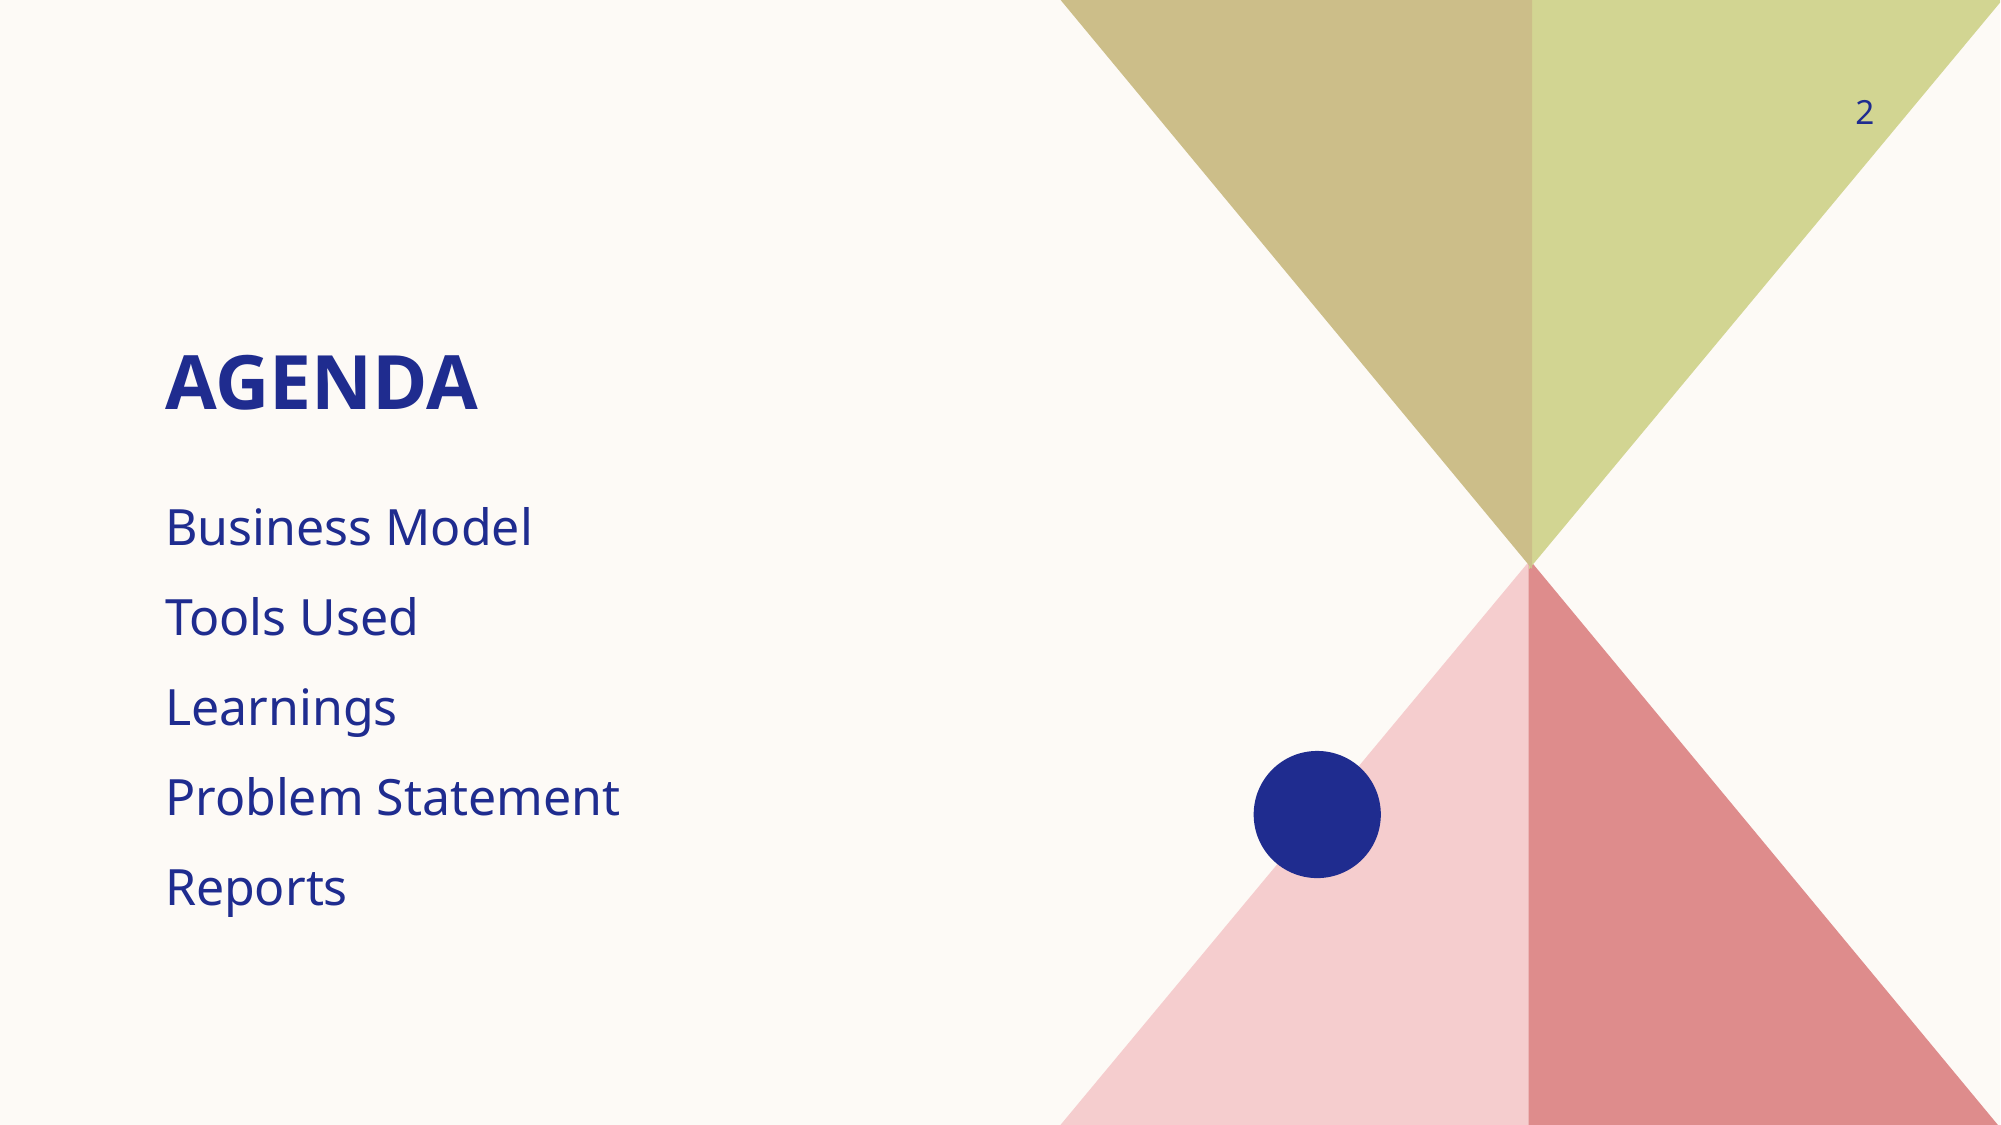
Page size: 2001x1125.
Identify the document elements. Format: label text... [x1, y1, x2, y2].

list Business Model Tools Used Learnings Problem Statement Reports [150, 464, 1230, 992]
slide_number 2 [1699, 75, 1875, 153]
title agenda [150, 173, 1230, 425]
